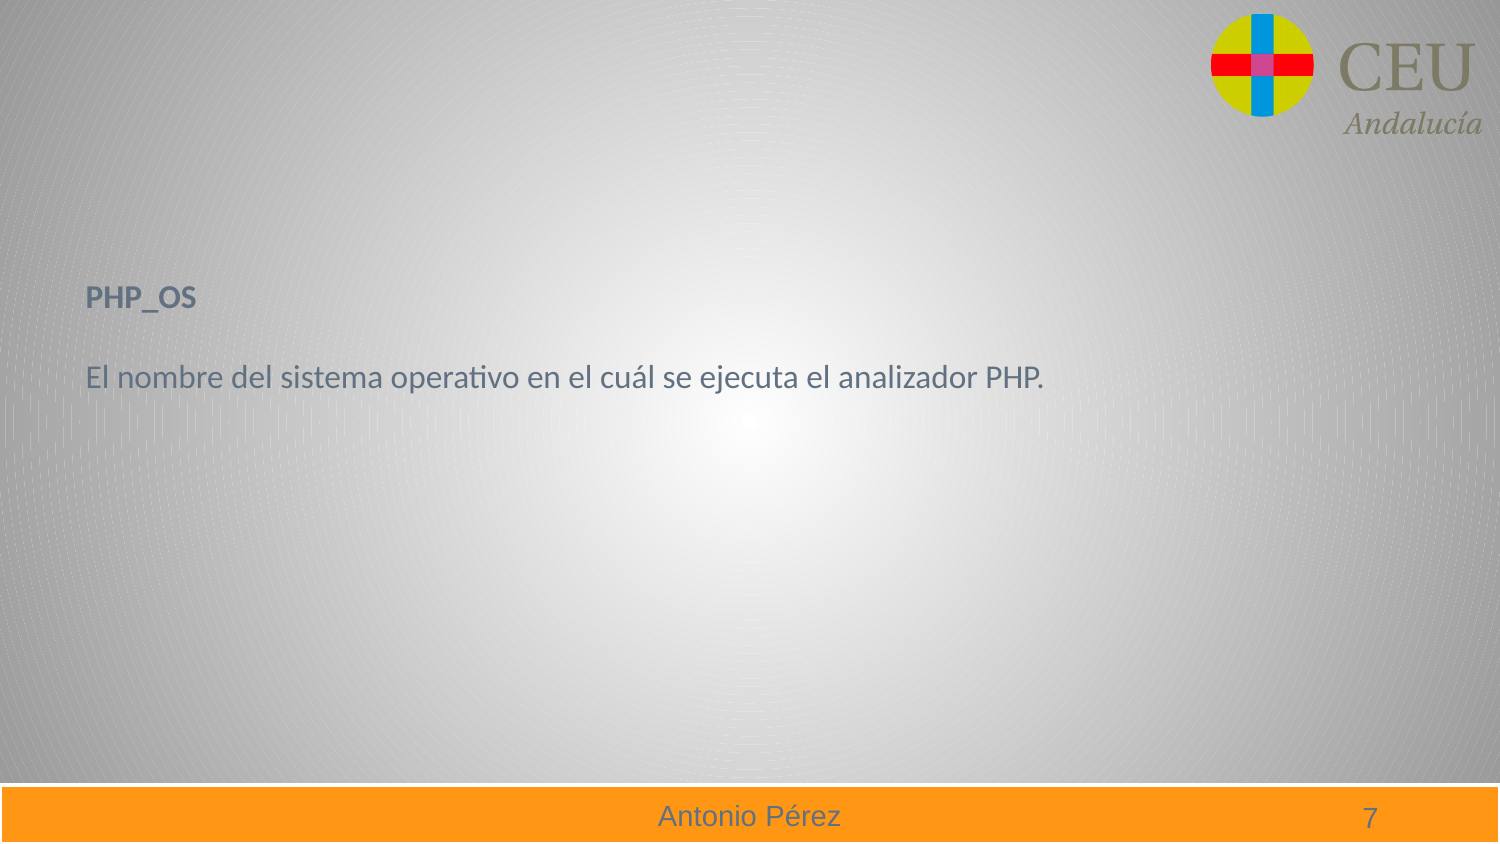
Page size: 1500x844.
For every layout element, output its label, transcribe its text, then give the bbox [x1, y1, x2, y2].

text_box PHP_OS El nombre del sistema operativo en el cuál se ejecuta el analizador PHP. [70, 268, 1430, 403]
picture [1198, 3, 1500, 151]
